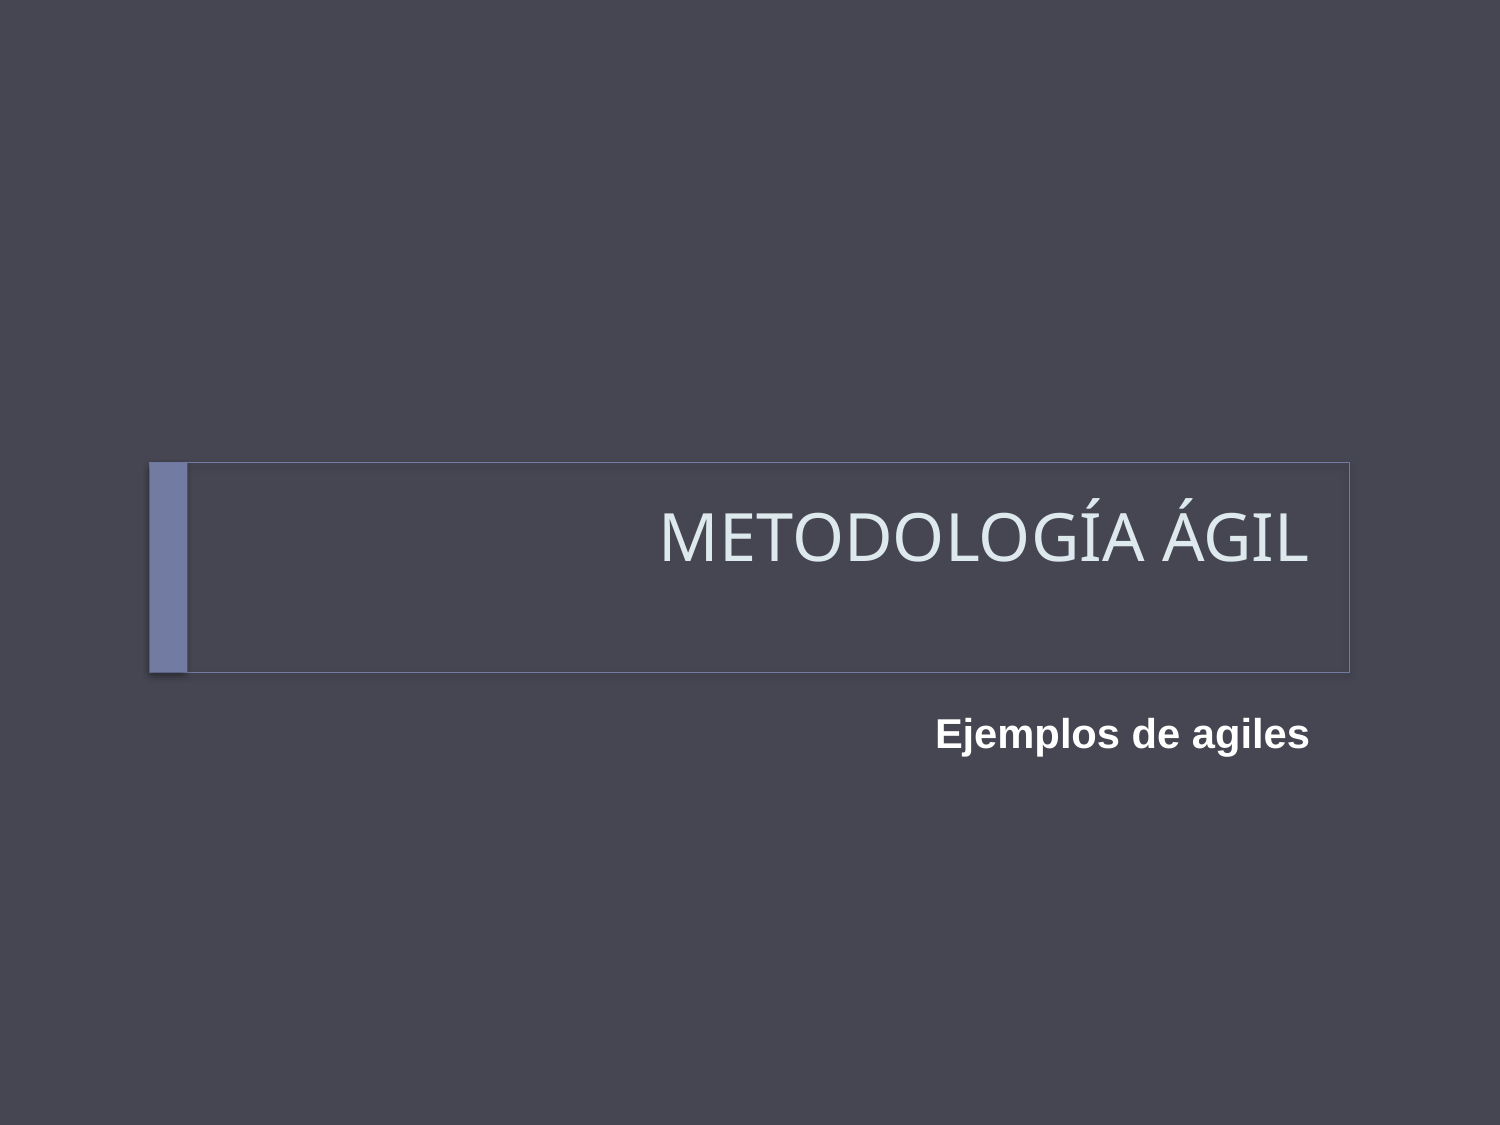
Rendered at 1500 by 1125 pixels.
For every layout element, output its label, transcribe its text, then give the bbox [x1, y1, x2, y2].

list Ejemplos de agiles [212, 699, 1325, 888]
title METODOLOGÍA ÁGIL [200, 487, 1325, 663]
